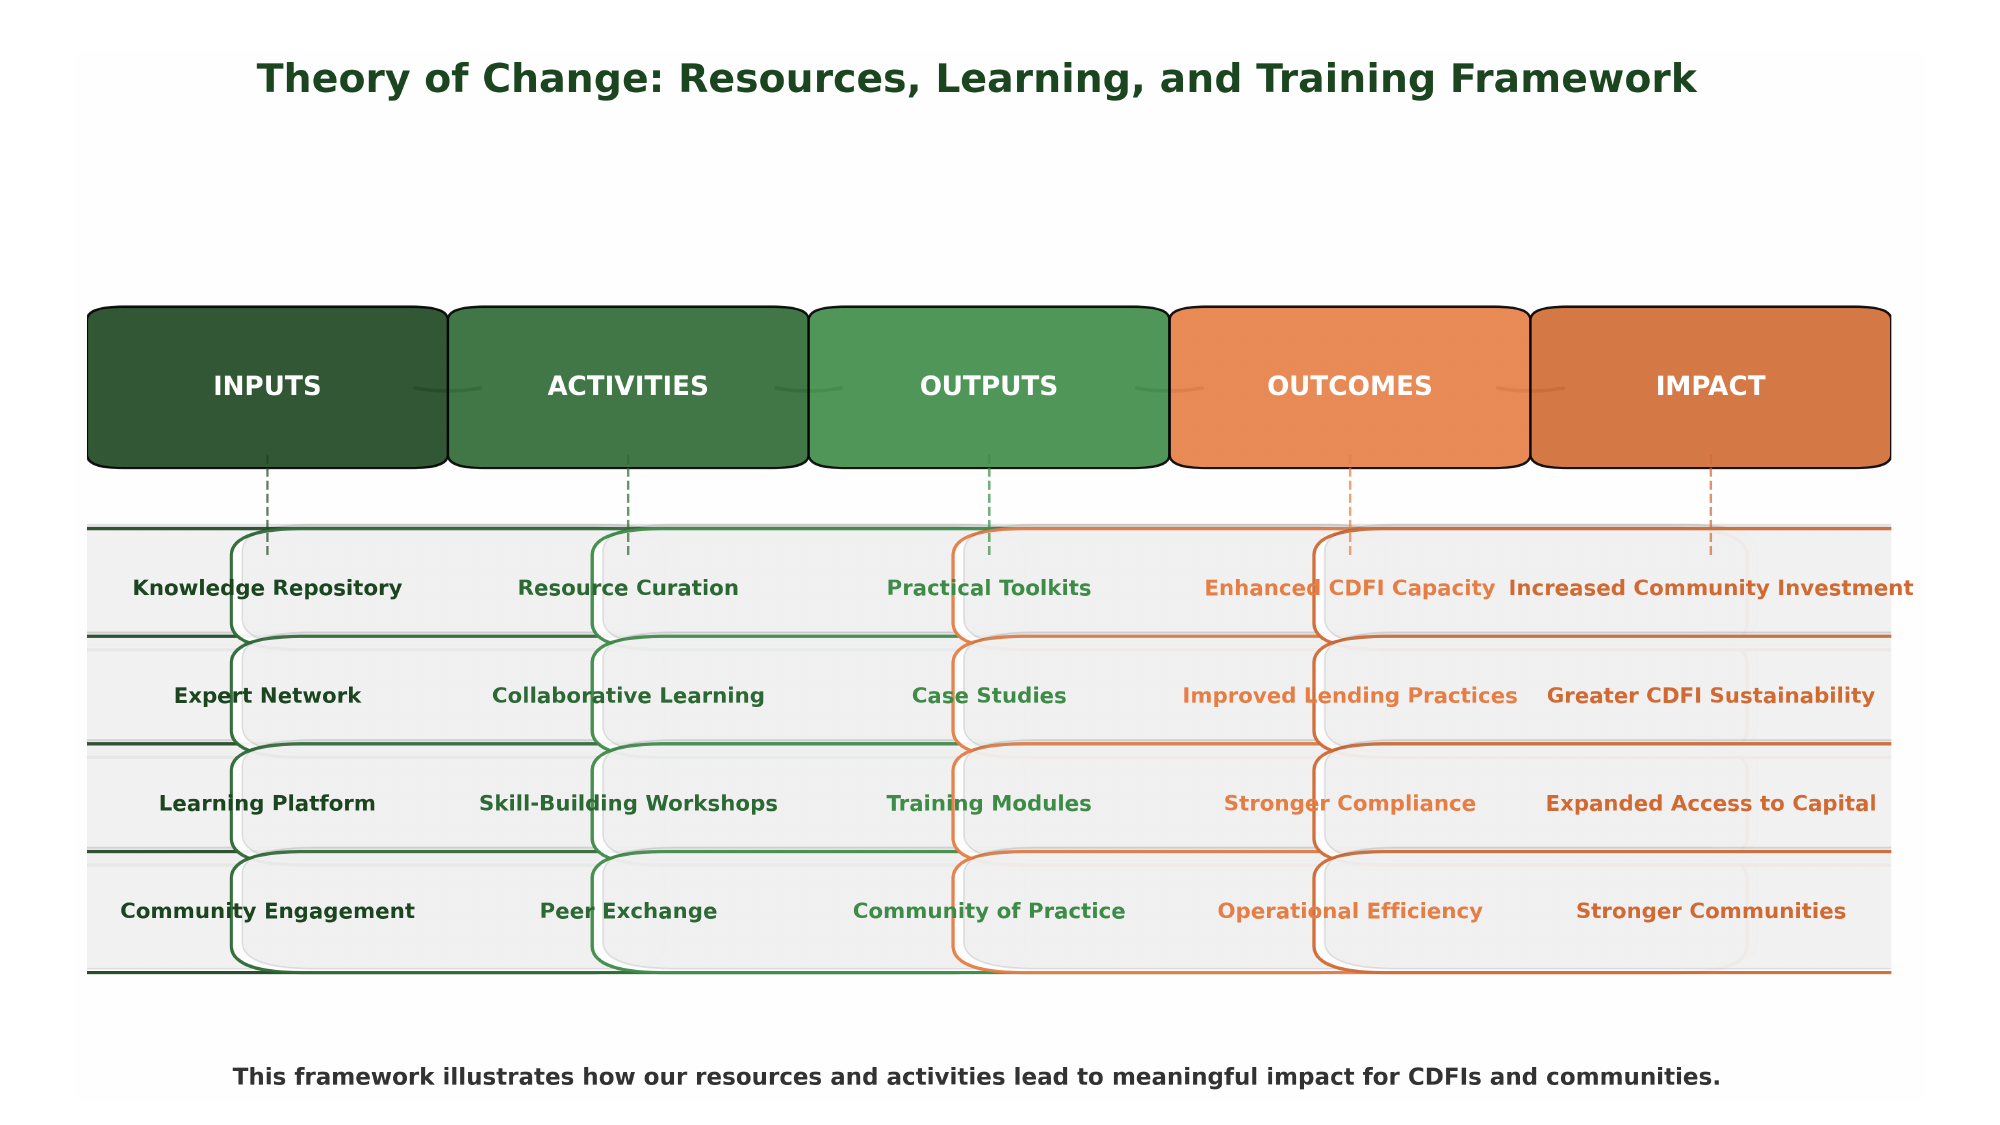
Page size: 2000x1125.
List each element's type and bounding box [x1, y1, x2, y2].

picture [74, 49, 1925, 1101]
